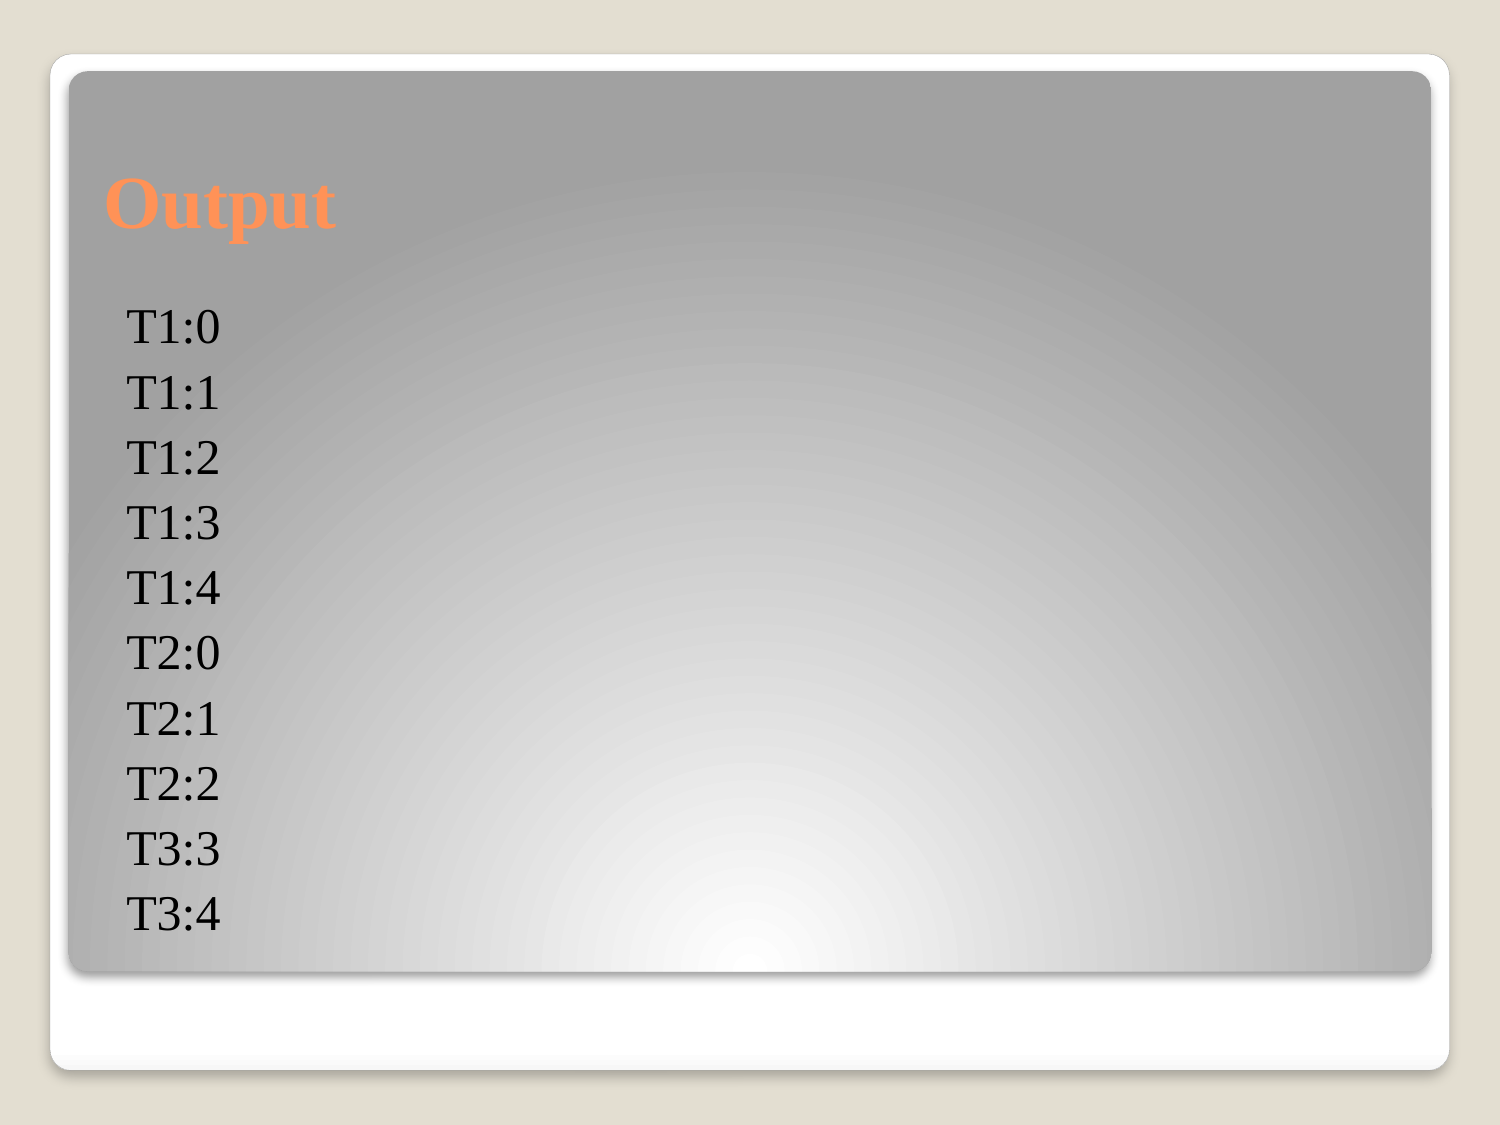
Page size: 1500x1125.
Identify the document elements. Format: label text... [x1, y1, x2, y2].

title Output [88, 78, 1431, 251]
list T1:0 T1:1 T1:2 T1:3 T1:4 T2:0 T2:1 T2:2 T3:3 T3:4 [76, 278, 1420, 966]
